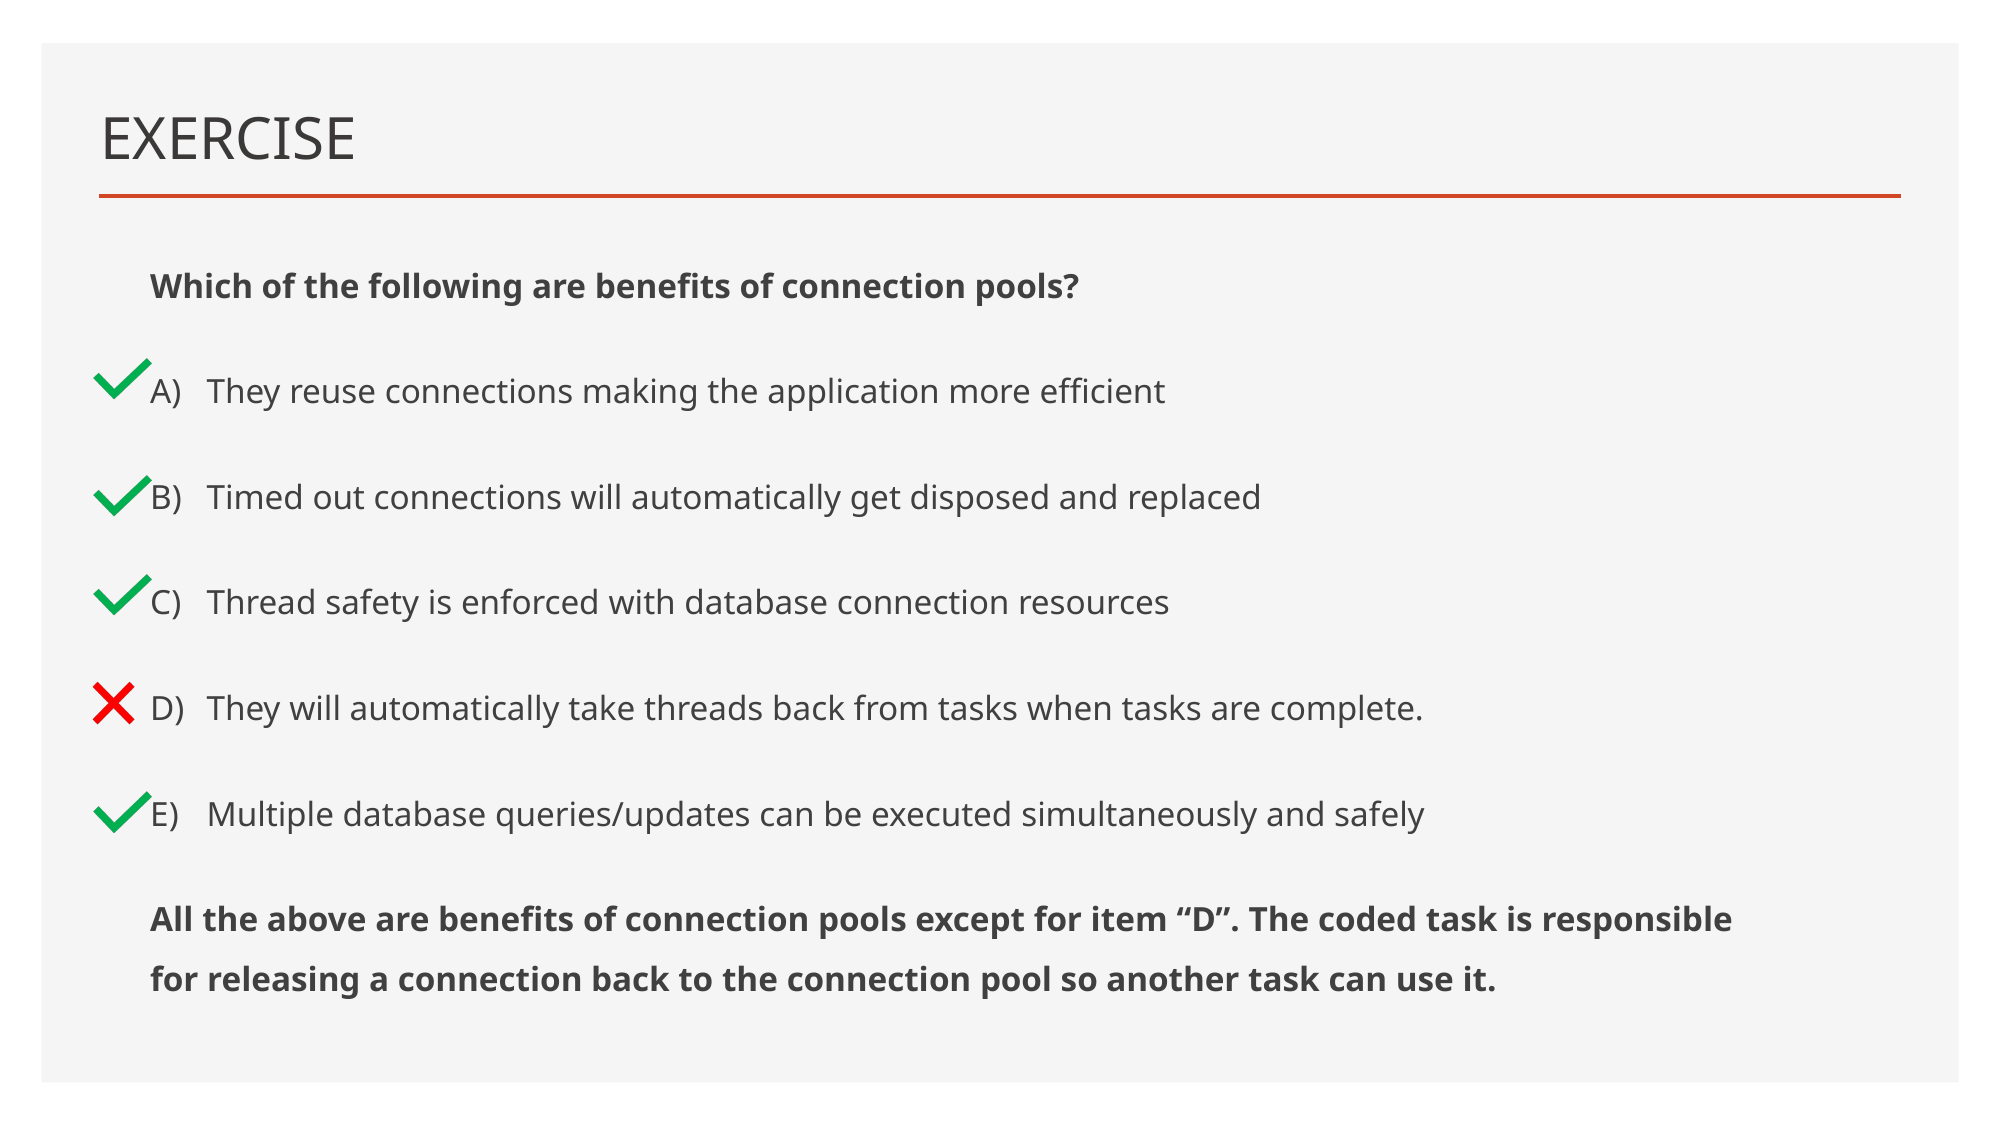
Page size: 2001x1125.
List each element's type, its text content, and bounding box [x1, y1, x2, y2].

title EXERCISE [85, 73, 1214, 179]
picture [92, 347, 153, 409]
picture [92, 465, 153, 526]
list Which of the following are benefits of connection pools? They reuse connections making the application more efficient Timed out connections will automatically get disposed and replaced Thread safety is enforced with database connection resources They will automatically take threads back from tasks when tasks are complete. Multiple database queries/updates can be executed simultaneously and safely All the above are benefits of connection pools except for item “D”. The coded task is responsible for releasing a connection back to the connection pool so another task can use it. [135, 237, 1799, 1075]
picture [85, 674, 143, 732]
picture [92, 781, 153, 843]
picture [92, 564, 153, 625]
